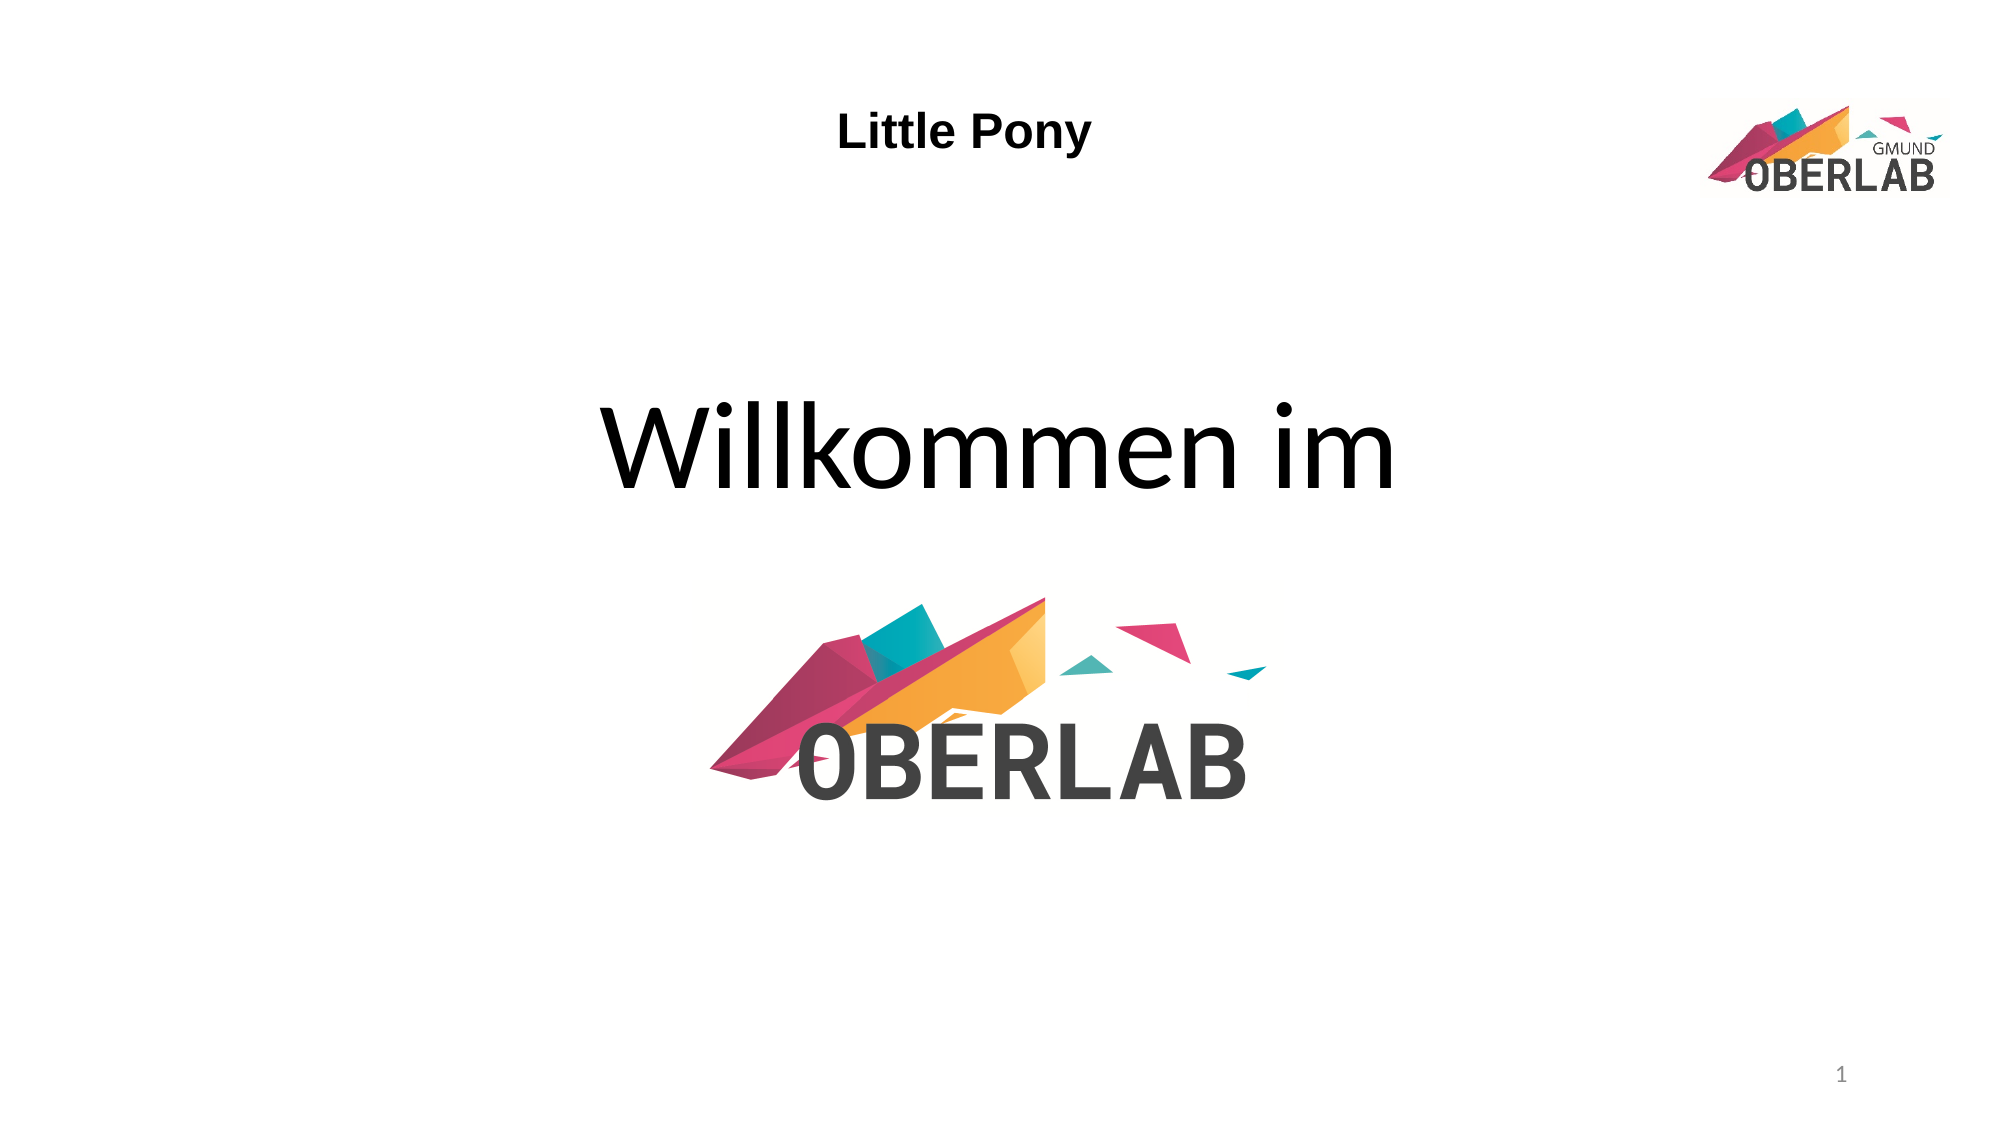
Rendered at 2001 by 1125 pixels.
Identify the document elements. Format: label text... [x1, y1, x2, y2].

slide_number 1 [1412, 1042, 1863, 1103]
picture [1700, 98, 1950, 198]
title Willkommen im [249, 351, 1750, 674]
picture [692, 580, 1284, 817]
subtitle Little Pony [214, 98, 1715, 231]
